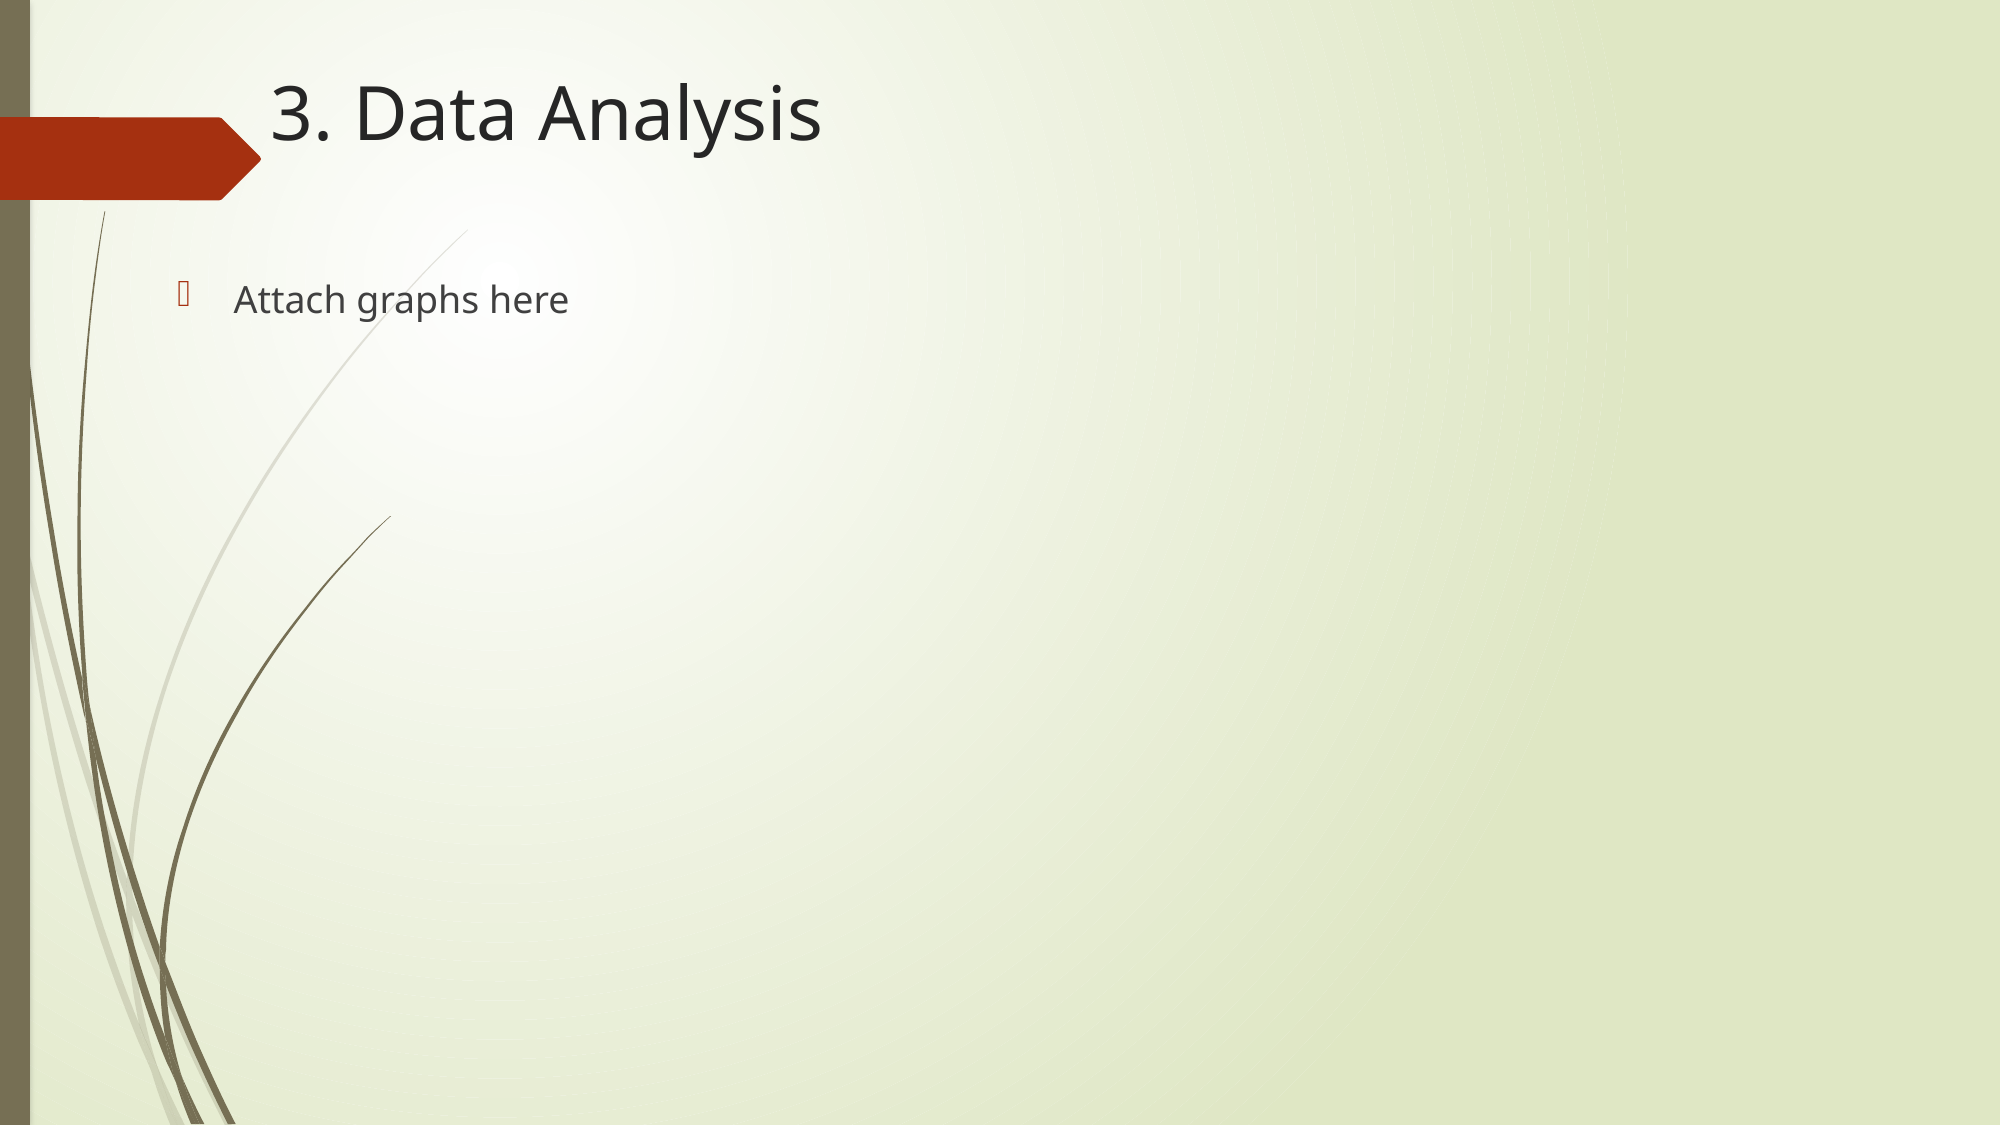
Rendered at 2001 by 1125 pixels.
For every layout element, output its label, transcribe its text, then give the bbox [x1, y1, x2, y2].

list Attach graphs here [162, 268, 1888, 1125]
title 3. Data Analysis [255, 57, 1718, 268]
